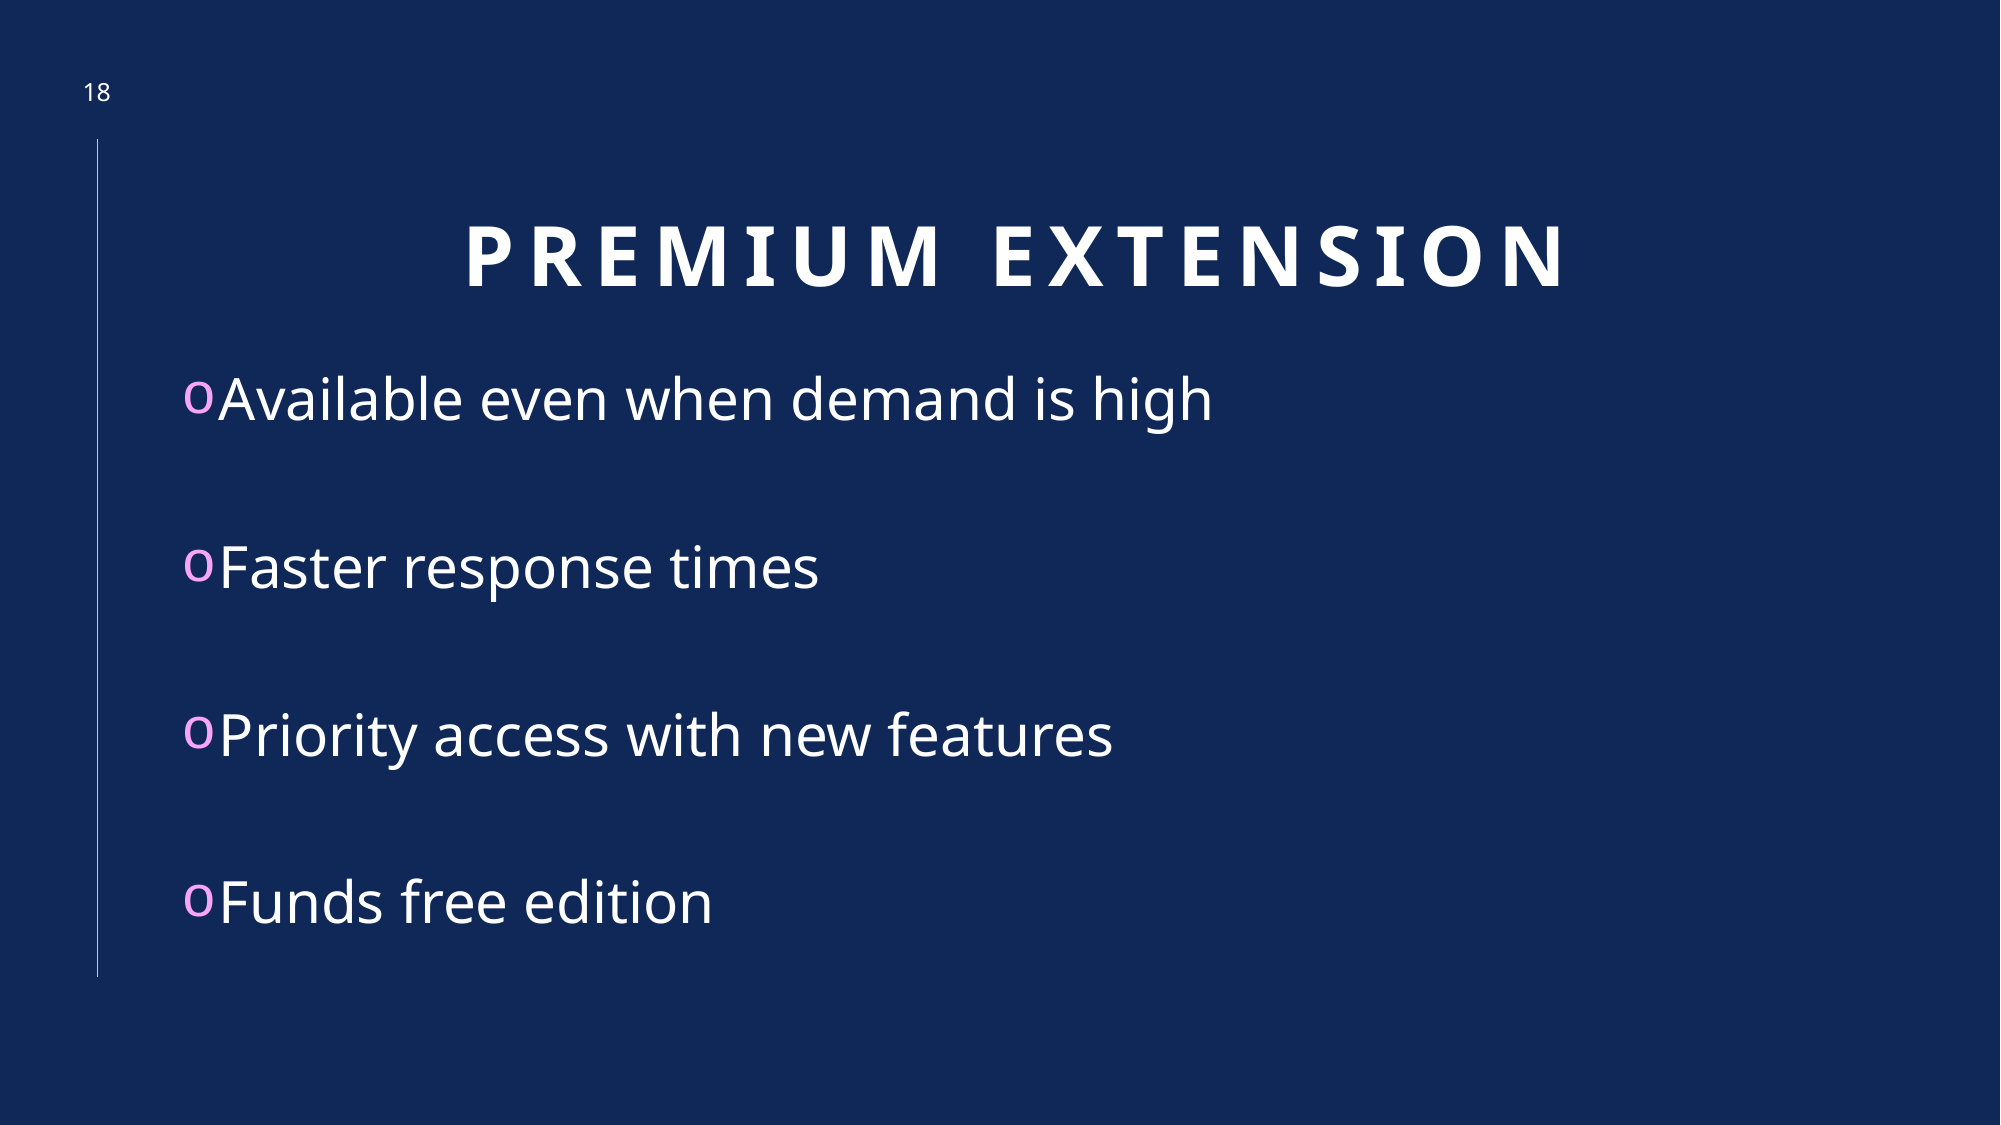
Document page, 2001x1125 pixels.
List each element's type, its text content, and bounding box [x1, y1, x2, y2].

title Premium extension [139, 136, 1925, 312]
slide_number 18 [53, 67, 140, 119]
list Available even when demand is high Faster response times Priority access with new features Funds free edition [166, 363, 1862, 945]
